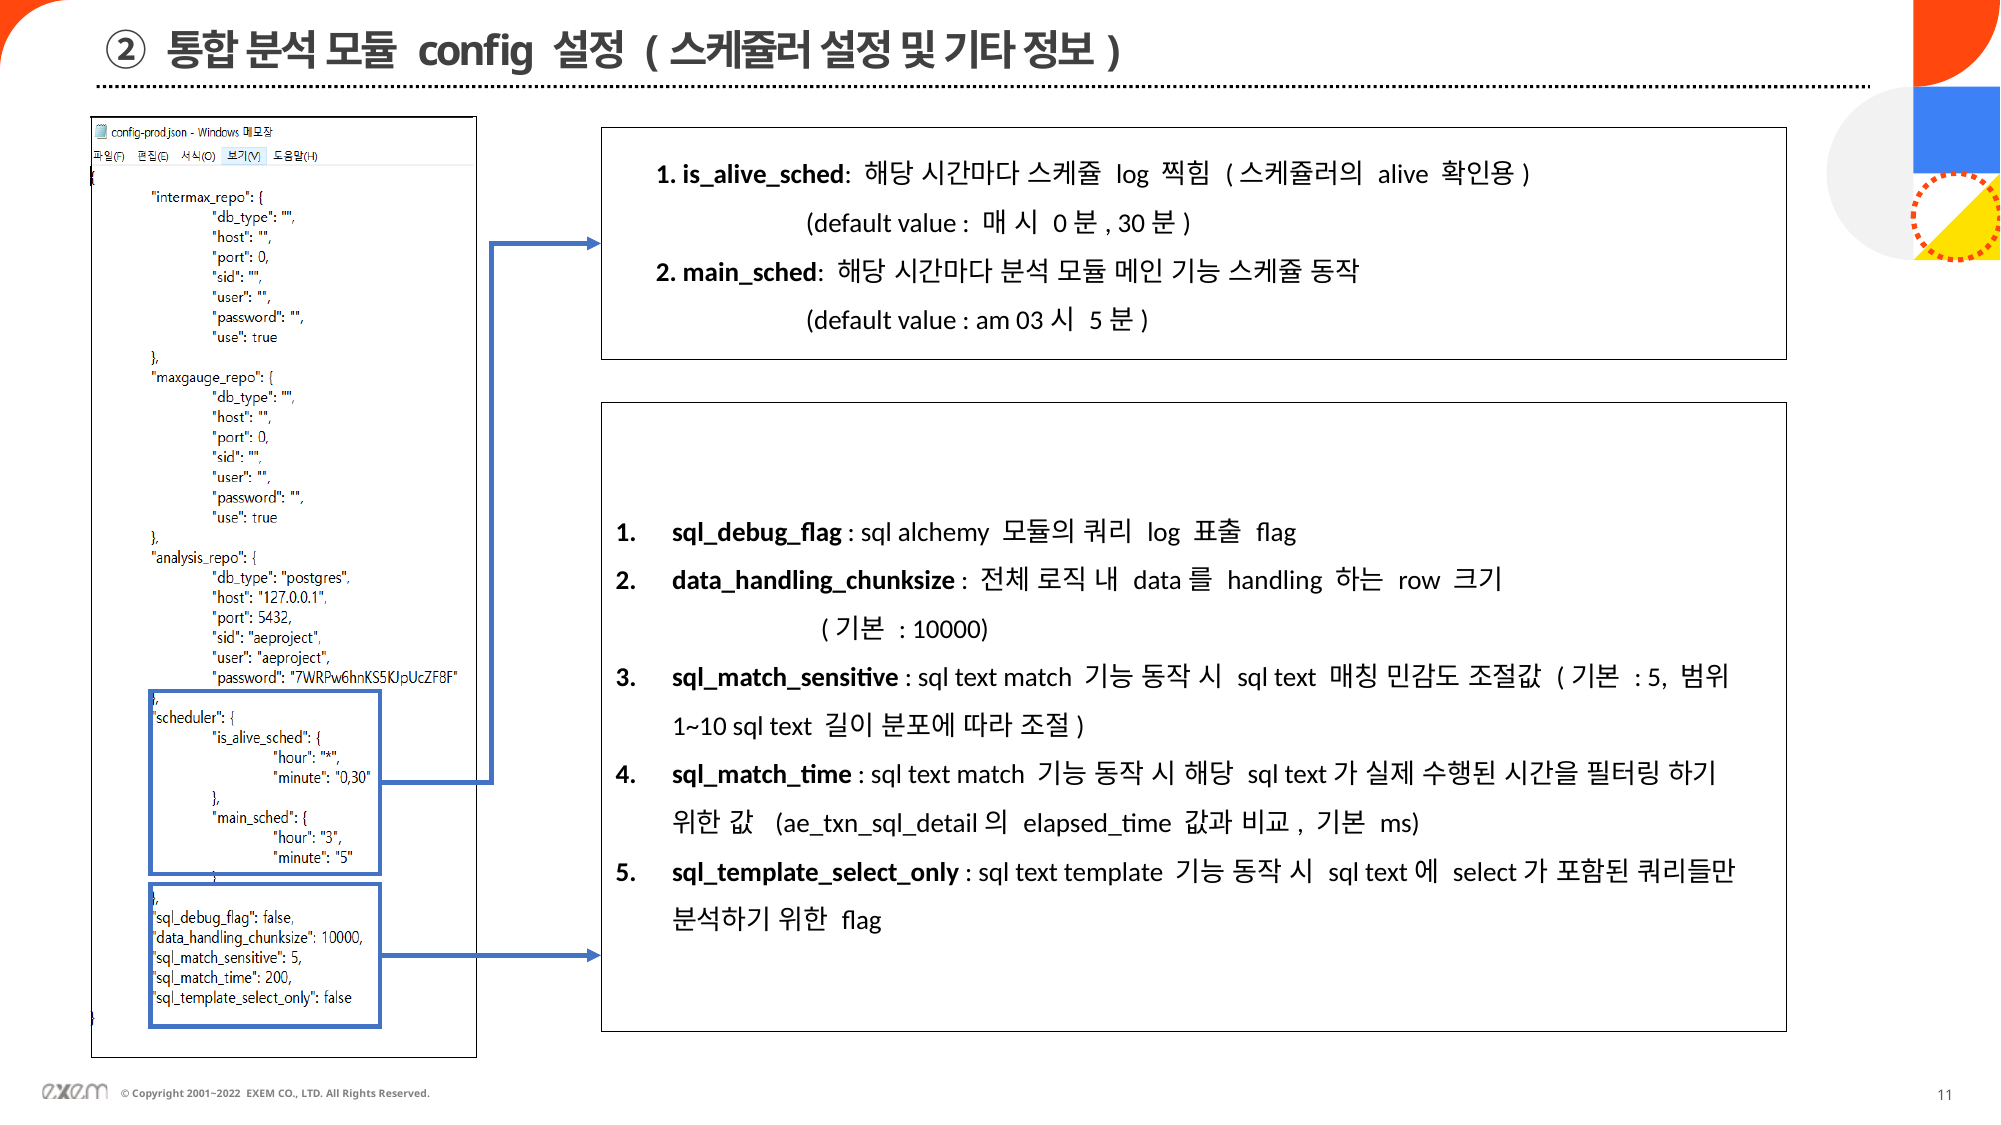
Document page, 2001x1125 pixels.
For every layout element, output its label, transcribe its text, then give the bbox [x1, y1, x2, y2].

text_box sql_debug_flag : sql alchemy 모듈의 쿼리 log 표출 flag data_handling_chunksize : 전체 로직 내 data를 handling 하는 row 크기 (기본 : 10000) sql_match_sensitive : sql text match 기능 동작 시 sql text 매칭 민감도 조절값 (기본 : 5, 범위 1~10 sql text 길이 분포에 따라 조절) sql_match_time : sql text match 기능 동작 시 해당 sql text가 실제 수행된 시간을 필터링 하기 위한 값 (ae_txn_sql_detail의 elapsed_time 값과 비교, 기본 ms) sql_template_select_only : sql text template 기능 동작 시 sql text에 select가 포함된 쿼리들만 분석하기 위한 flag [600, 401, 1787, 1032]
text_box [380, 243, 601, 783]
text_box [473, 785, 477, 953]
picture [90, 116, 473, 1031]
list ② 통합 분석 모듈 config 설정 (스케쥴러 설정 및 기타 정보) [90, 0, 1762, 117]
text_box [90, 115, 477, 243]
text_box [600, 127, 1804, 360]
text_box [90, 958, 477, 1058]
